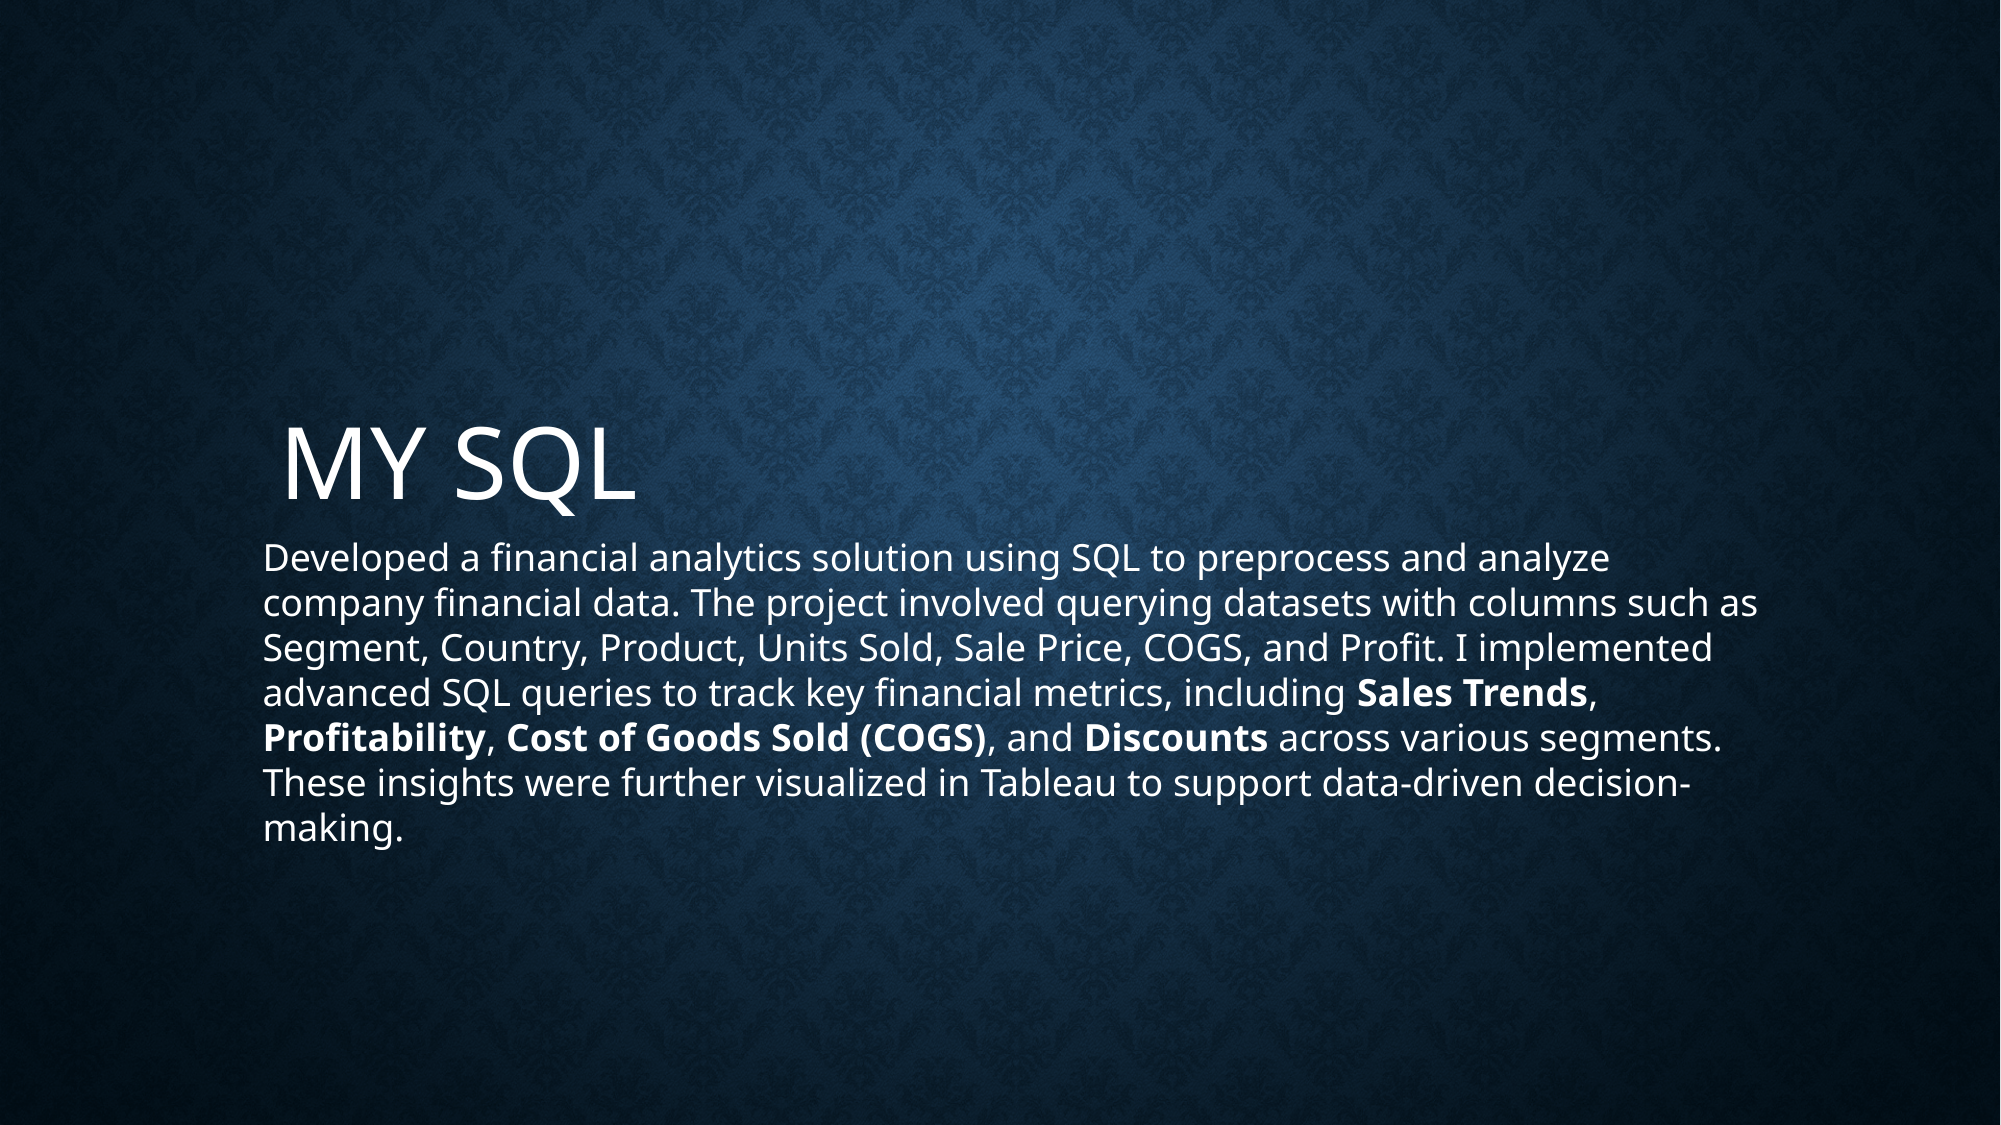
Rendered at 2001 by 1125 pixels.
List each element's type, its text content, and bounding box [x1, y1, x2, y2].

text_box MY SQL [155, 391, 788, 527]
text_box Developed a financial analytics solution using SQL to preprocess and analyze company financial data. The project involved querying datasets with columns such as Segment, Country, Product, Units Sold, Sale Price, COGS, and Profit. I implemented advanced SQL queries to track key financial metrics, including Sales Trends, Profitability, Cost of Goods Sold (COGS), and Discounts across various segments. These insights were further visualized in Tableau to support data-driven decision-making. [247, 526, 1790, 856]
